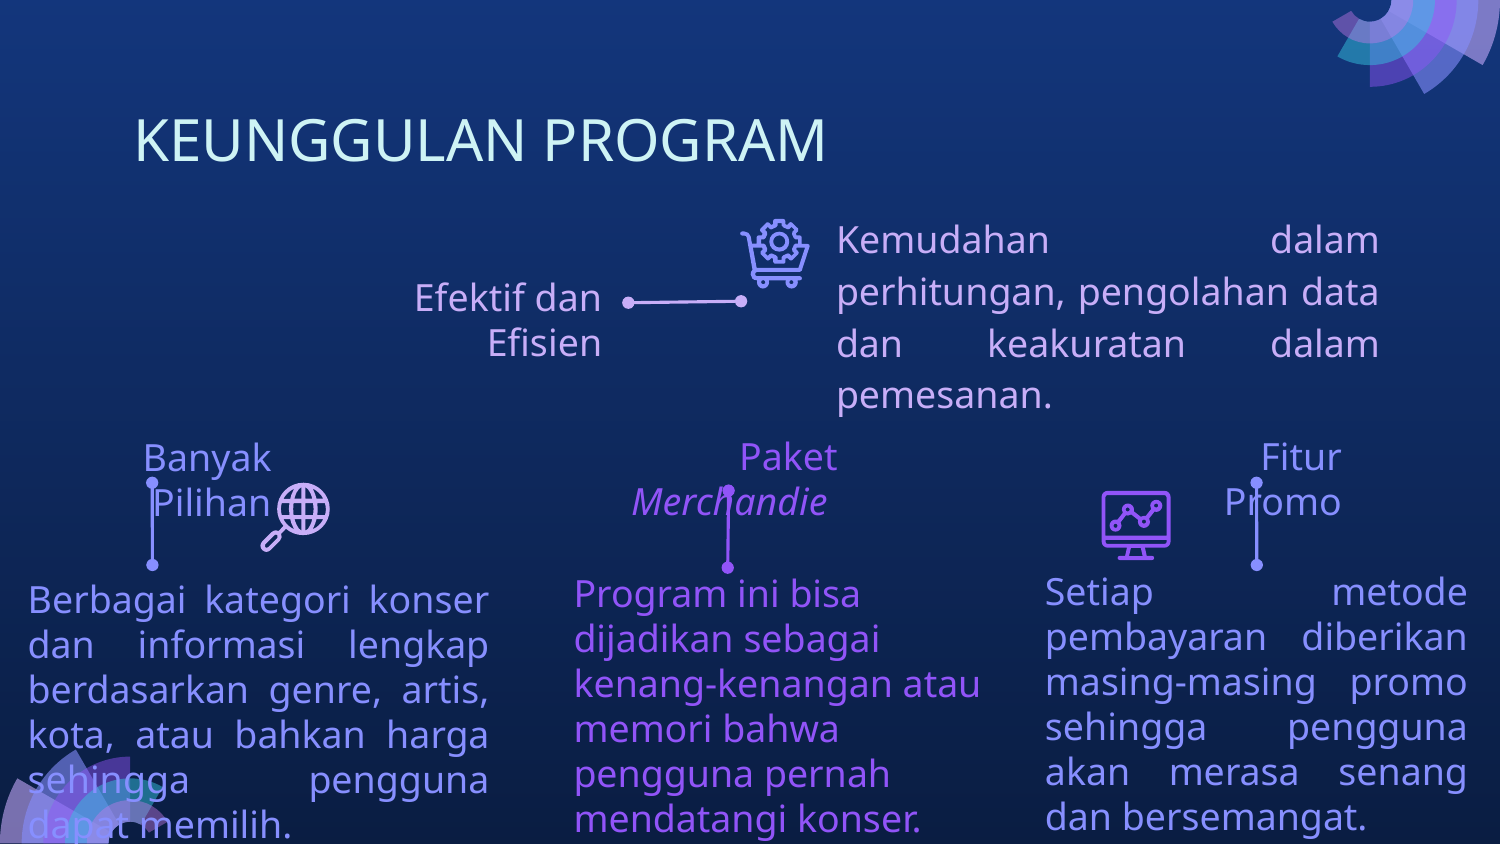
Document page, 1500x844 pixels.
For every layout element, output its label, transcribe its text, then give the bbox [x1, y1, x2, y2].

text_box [1101, 490, 1171, 561]
subtitle Efektif dan Efisien [319, 259, 618, 324]
subtitle Banyak Pilihan [25, 418, 287, 483]
text_box Setiap metode pembayaran diberikan masing-masing promo sehingga pengguna akan merasa senang dan bersemangat. [1030, 553, 1484, 844]
subtitle Paket Merchandie [572, 417, 853, 482]
subtitle Program ini bisa dijadikan sebagai kenang-kenangan atau memori bahwa pengguna pernah mendatangi konser. [558, 555, 997, 764]
subtitle Berbagai kategori konser dan informasi lengkap berdasarkan genre, artis, kota, atau bahkan harga sehingga pengguna dapat memilih. [12, 560, 505, 823]
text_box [739, 218, 811, 289]
text_box [260, 482, 330, 552]
title KEUNGGULAN PROGRAM [118, 88, 1382, 183]
subtitle Fitur Promo [1138, 417, 1357, 482]
subtitle Kemudahan dalam perhitungan, pengolahan data dan keakuratan dalam pemesanan. [821, 194, 1396, 403]
